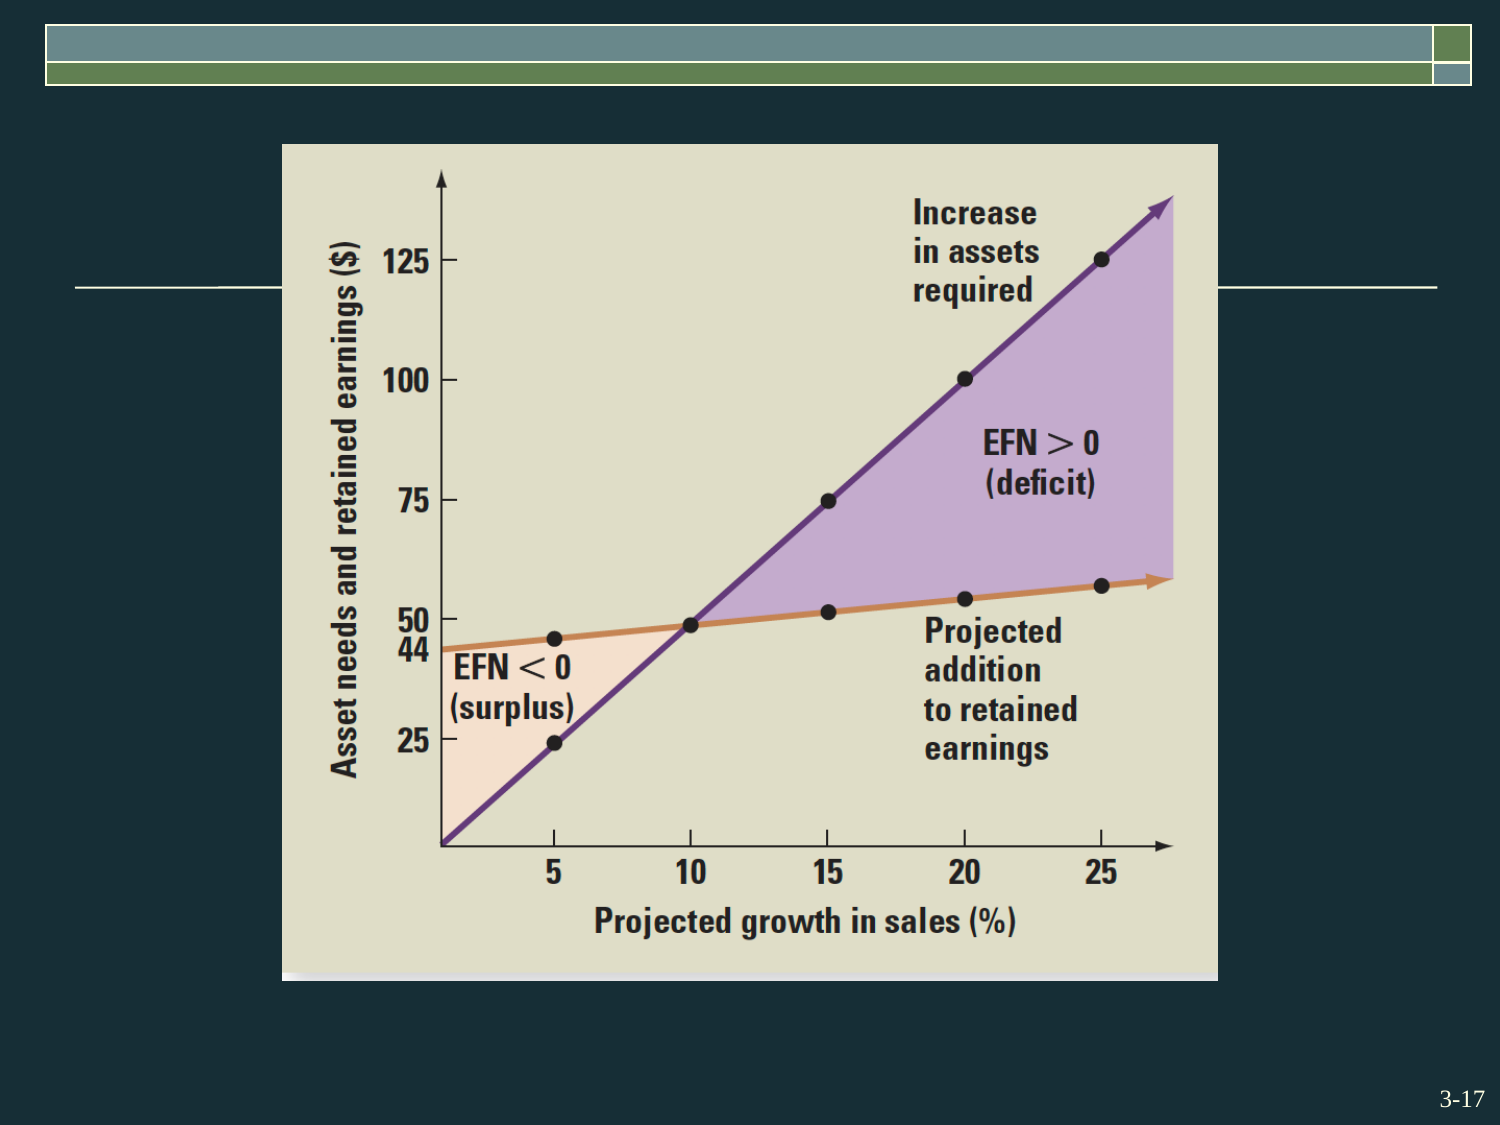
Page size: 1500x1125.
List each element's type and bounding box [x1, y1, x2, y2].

picture [281, 144, 1218, 981]
